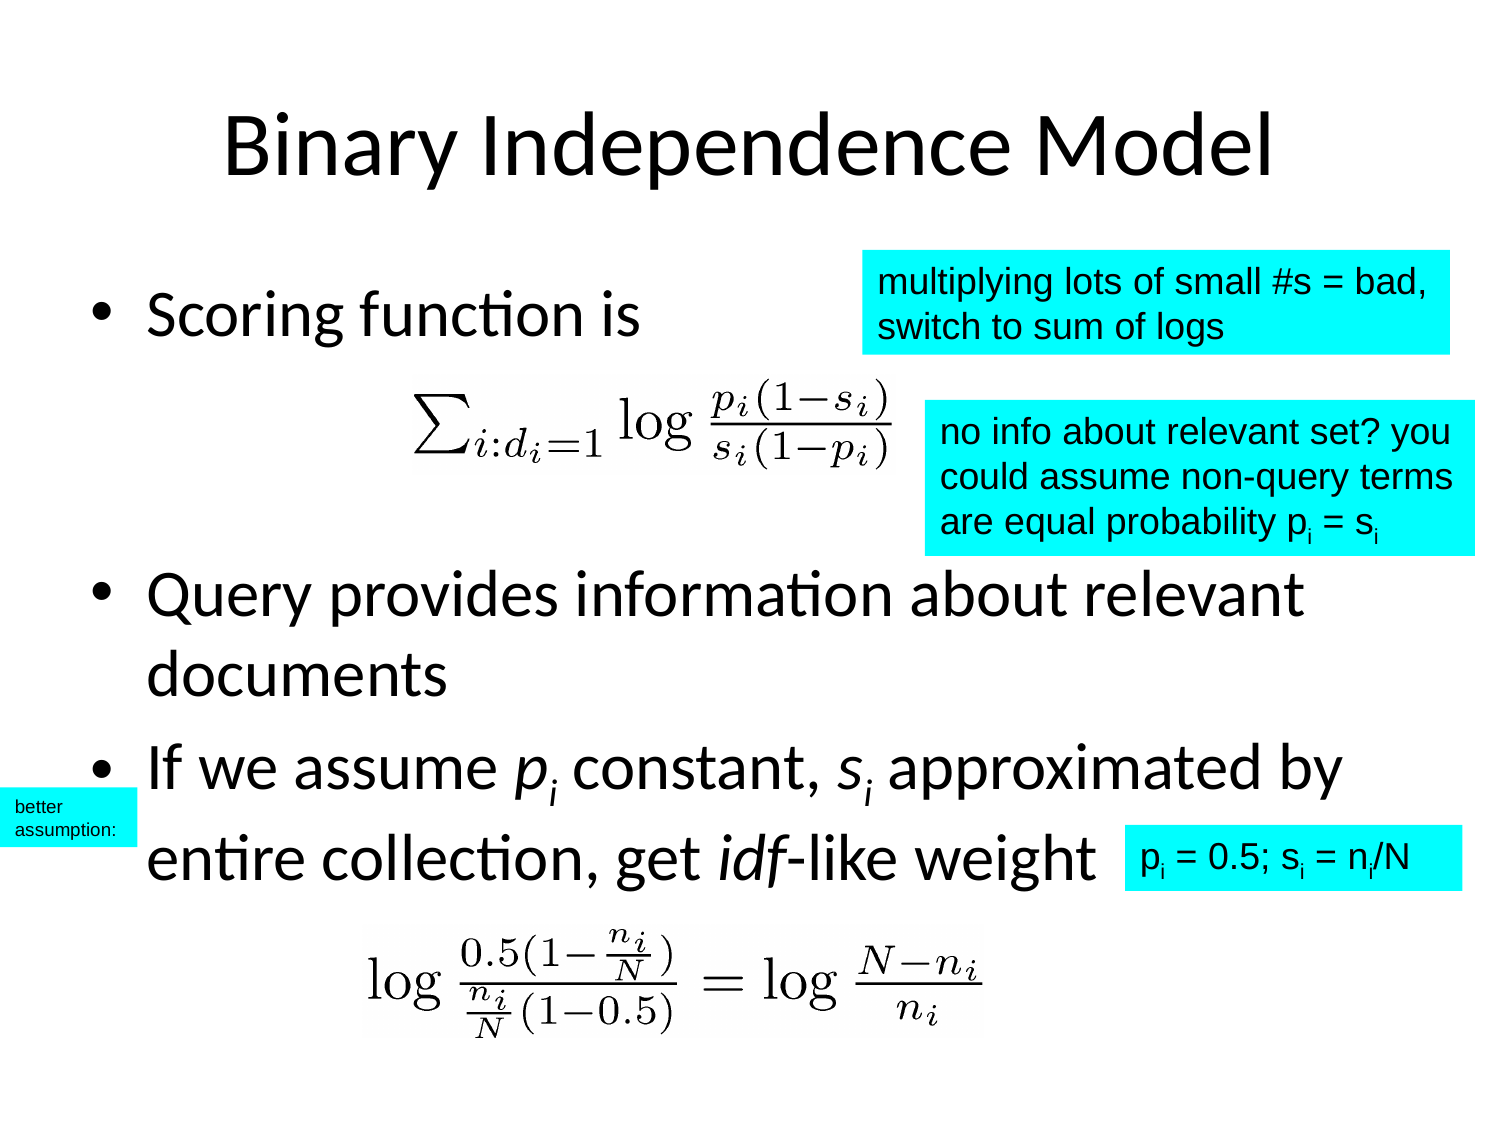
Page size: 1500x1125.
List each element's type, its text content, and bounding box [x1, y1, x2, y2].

text_box better assumption: [0, 787, 138, 848]
picture [412, 374, 896, 476]
text_box pi = 0.5; si = ni/N [1125, 824, 1463, 891]
picture [362, 924, 984, 1038]
text_box no info about relevant set? you could assume non-query terms are equal probability pi = si [924, 399, 1475, 556]
title Binary Independence Model [74, 44, 1426, 233]
text_box multiplying lots of small #s = bad, switch to sum of logs [862, 249, 1450, 355]
list Scoring function is Query provides information about relevant documents If we assume pi constant, si approximated by entire collection, get idf-like weight [74, 262, 1426, 1006]
